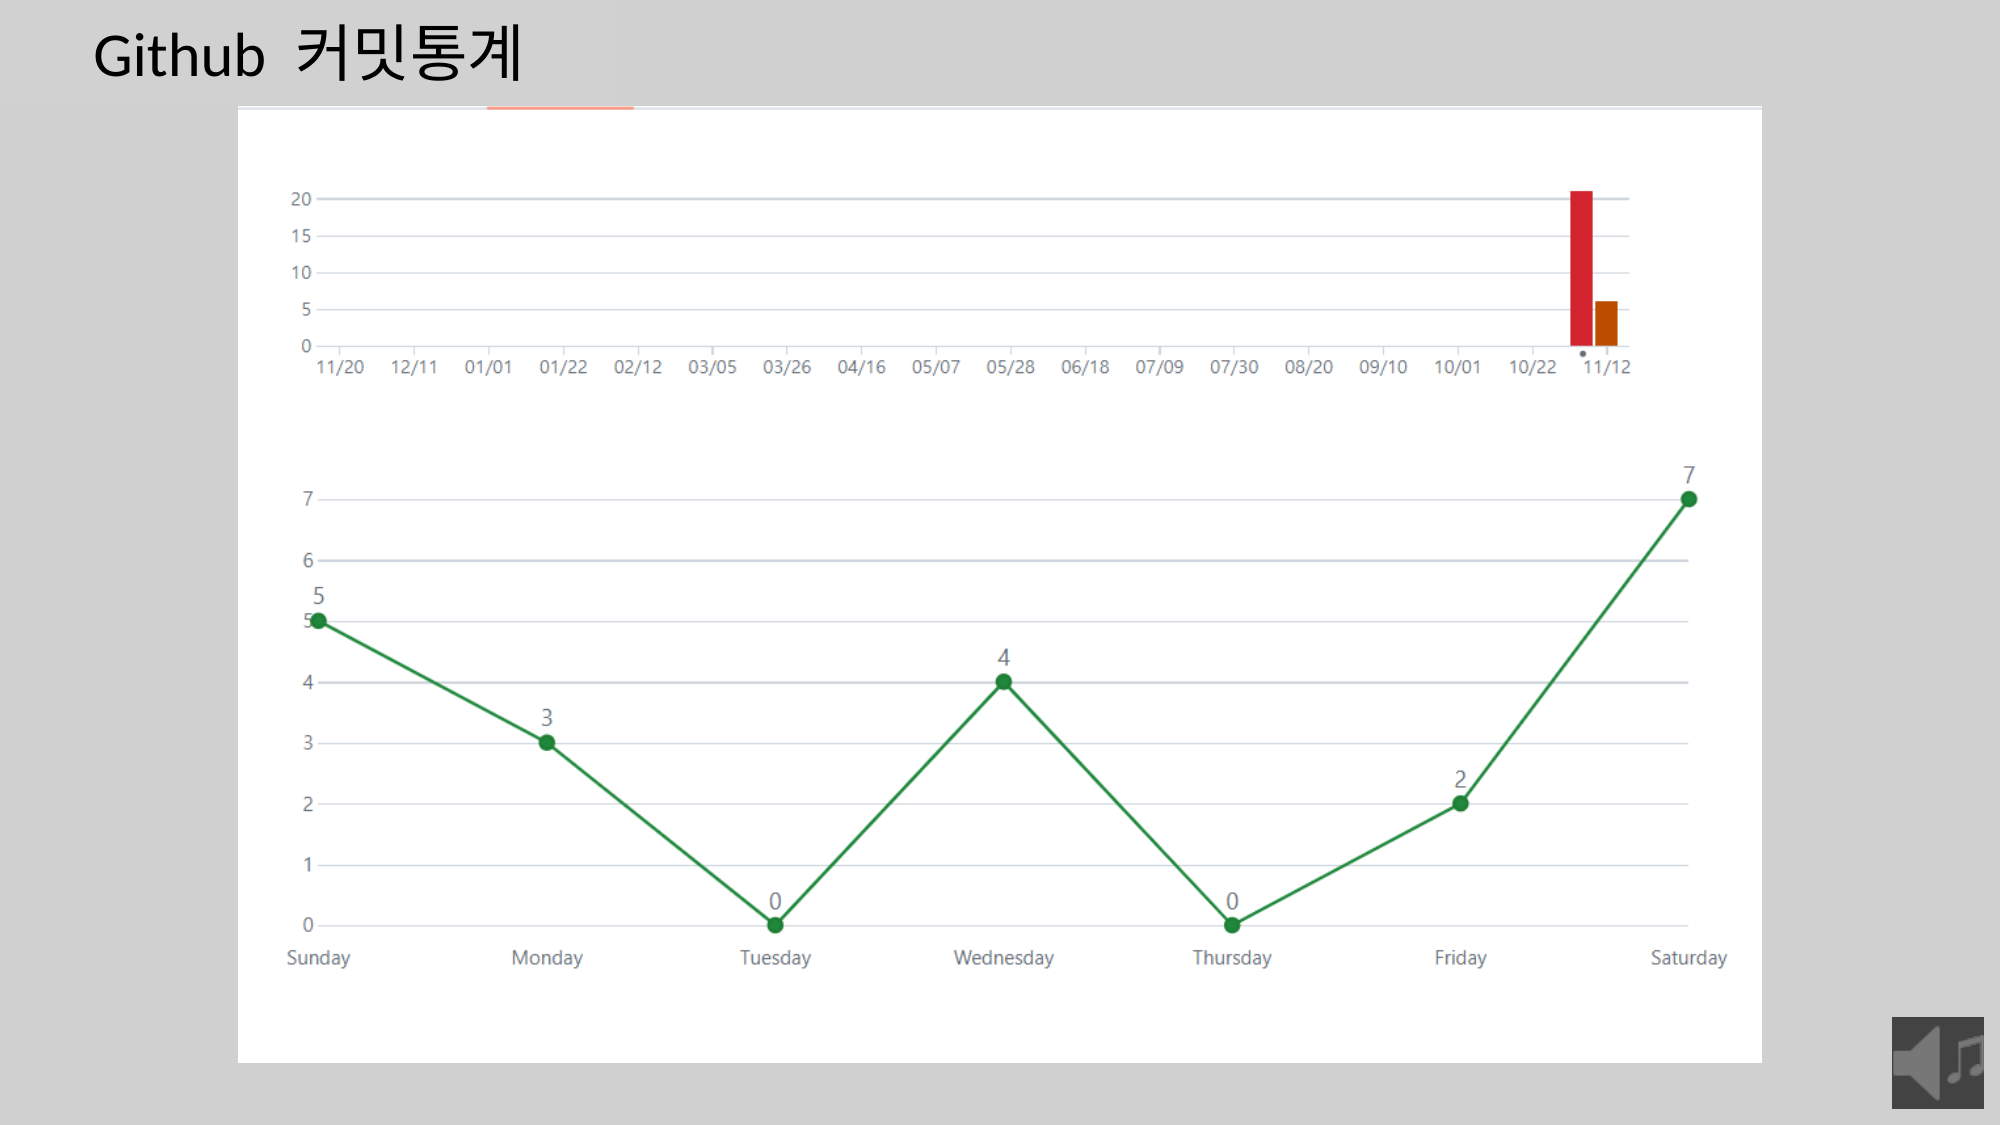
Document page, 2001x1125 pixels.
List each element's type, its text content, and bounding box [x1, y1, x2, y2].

title Github 커밋통계 [0, 0, 619, 104]
picture [237, 105, 1763, 1064]
picture [1890, 1015, 1986, 1111]
